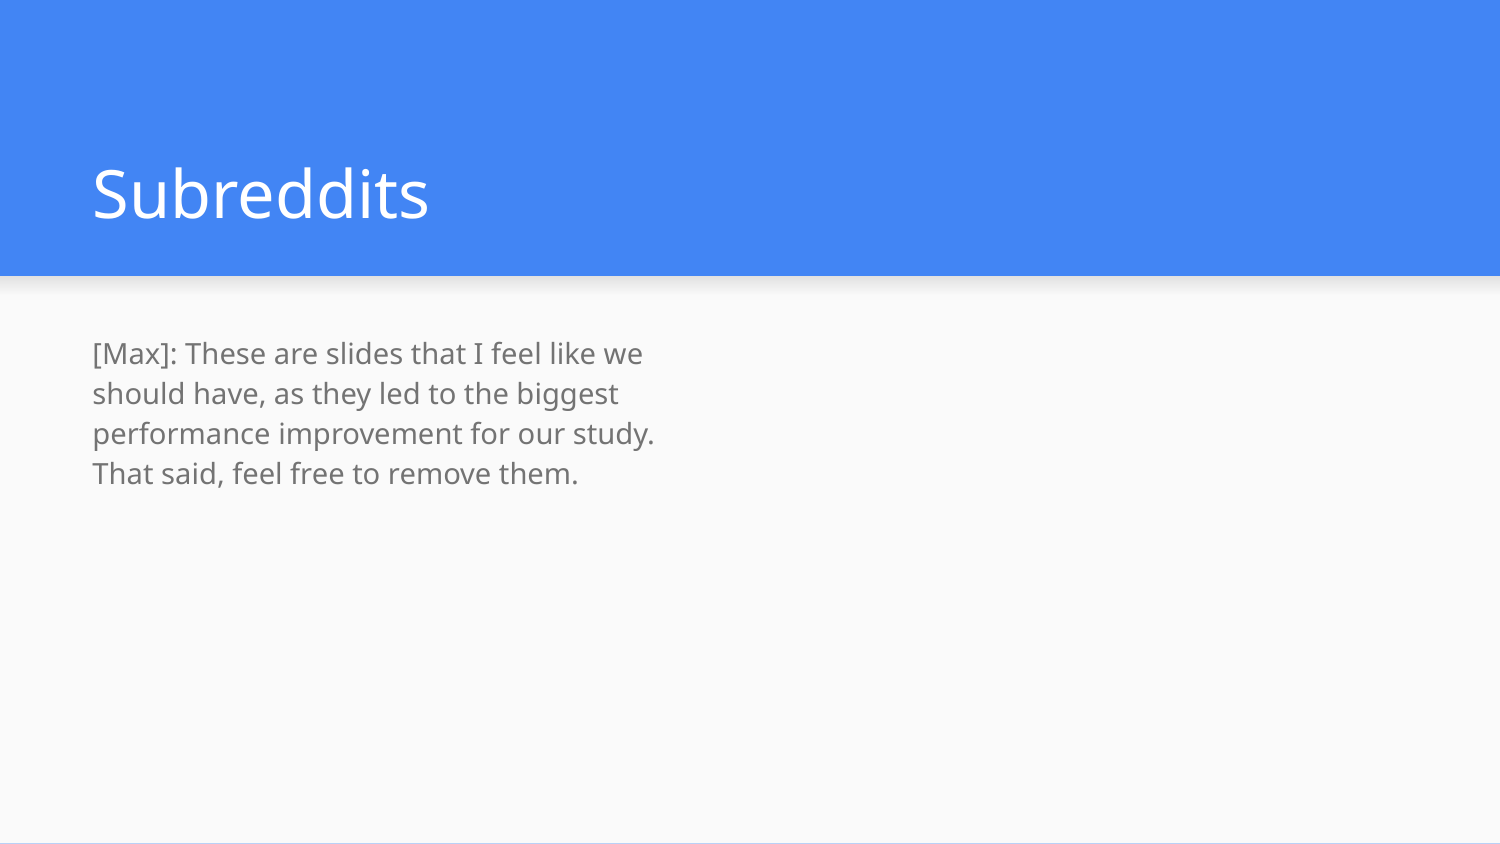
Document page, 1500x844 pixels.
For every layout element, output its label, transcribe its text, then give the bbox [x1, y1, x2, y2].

list [Max]: These are slides that I feel like we should have, as they led to the biggest performance improvement for our study. That said, feel free to remove them. [77, 314, 734, 760]
title Subreddits [77, 121, 1427, 248]
